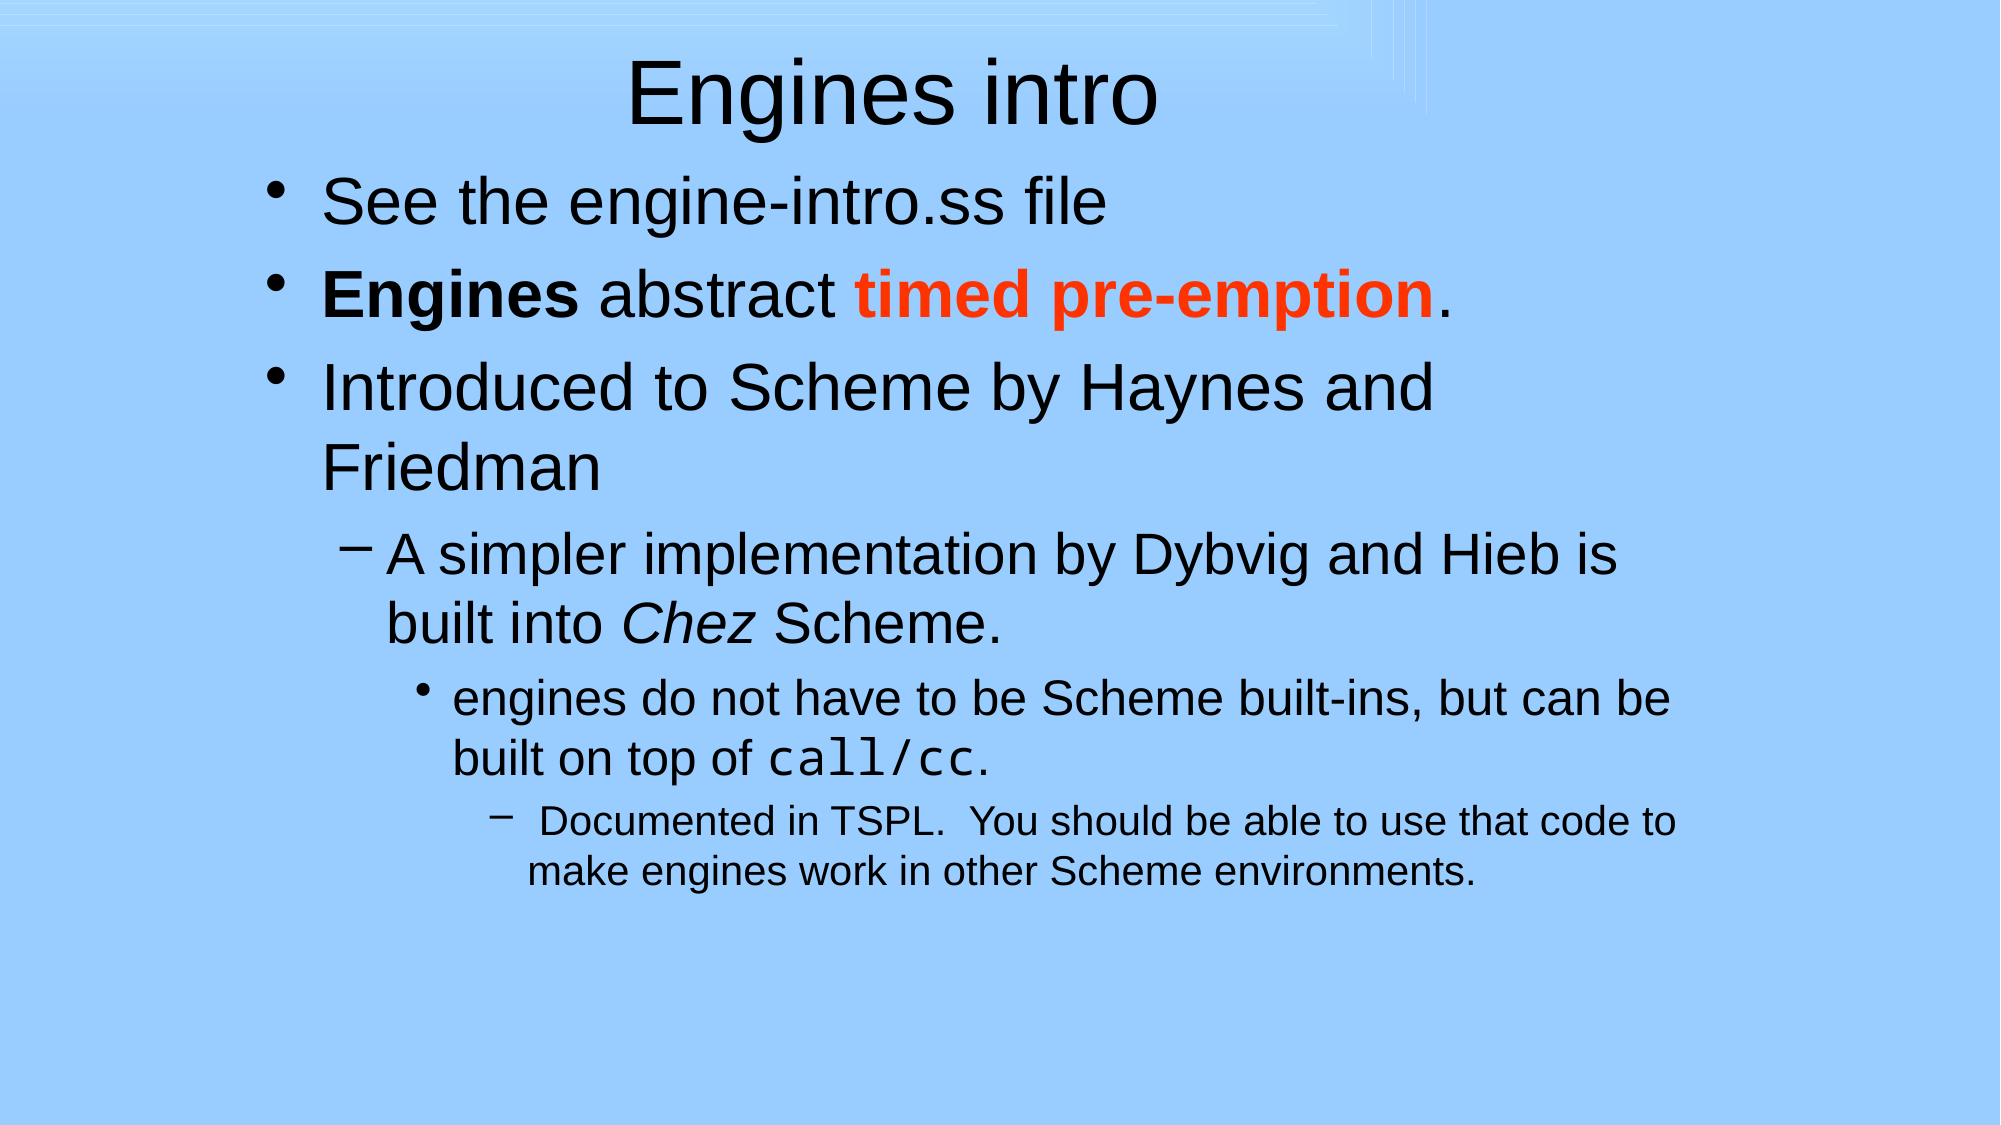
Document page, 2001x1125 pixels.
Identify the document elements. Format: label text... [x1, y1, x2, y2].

title Engines intro [312, 24, 1476, 149]
list See the engine-intro.ss file Engines abstract timed pre-emption. Introduced to Scheme by Haynes and Friedman A simpler implementation by Dybvig and Hieb is built into Chez Scheme. engines do not have to be Scheme built-ins, but can be built on top of call/cc. Documented in TSPL. You should be able to use that code to make engines work in other Scheme environments. [249, 149, 1713, 1013]
